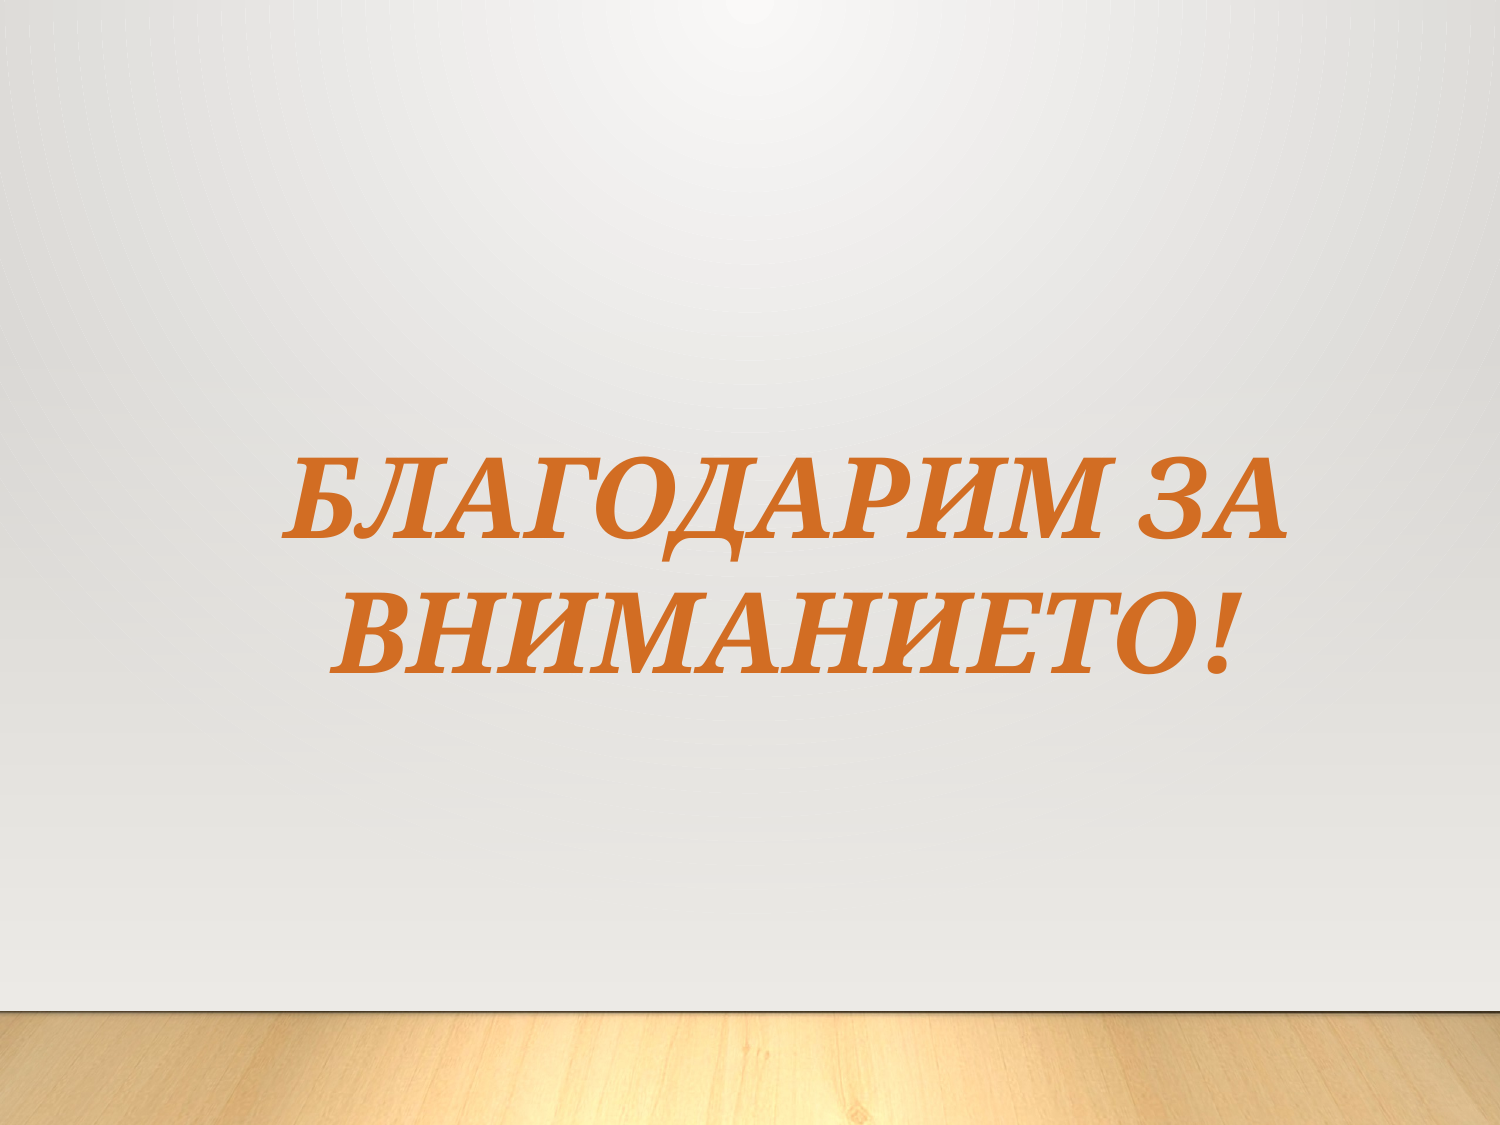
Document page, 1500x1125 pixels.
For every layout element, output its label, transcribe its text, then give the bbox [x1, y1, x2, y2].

picture [0, 1011, 1500, 1125]
text_box БЛАГОДАРИМ ЗА ВНИМАНИЕТО! [171, 418, 1407, 704]
